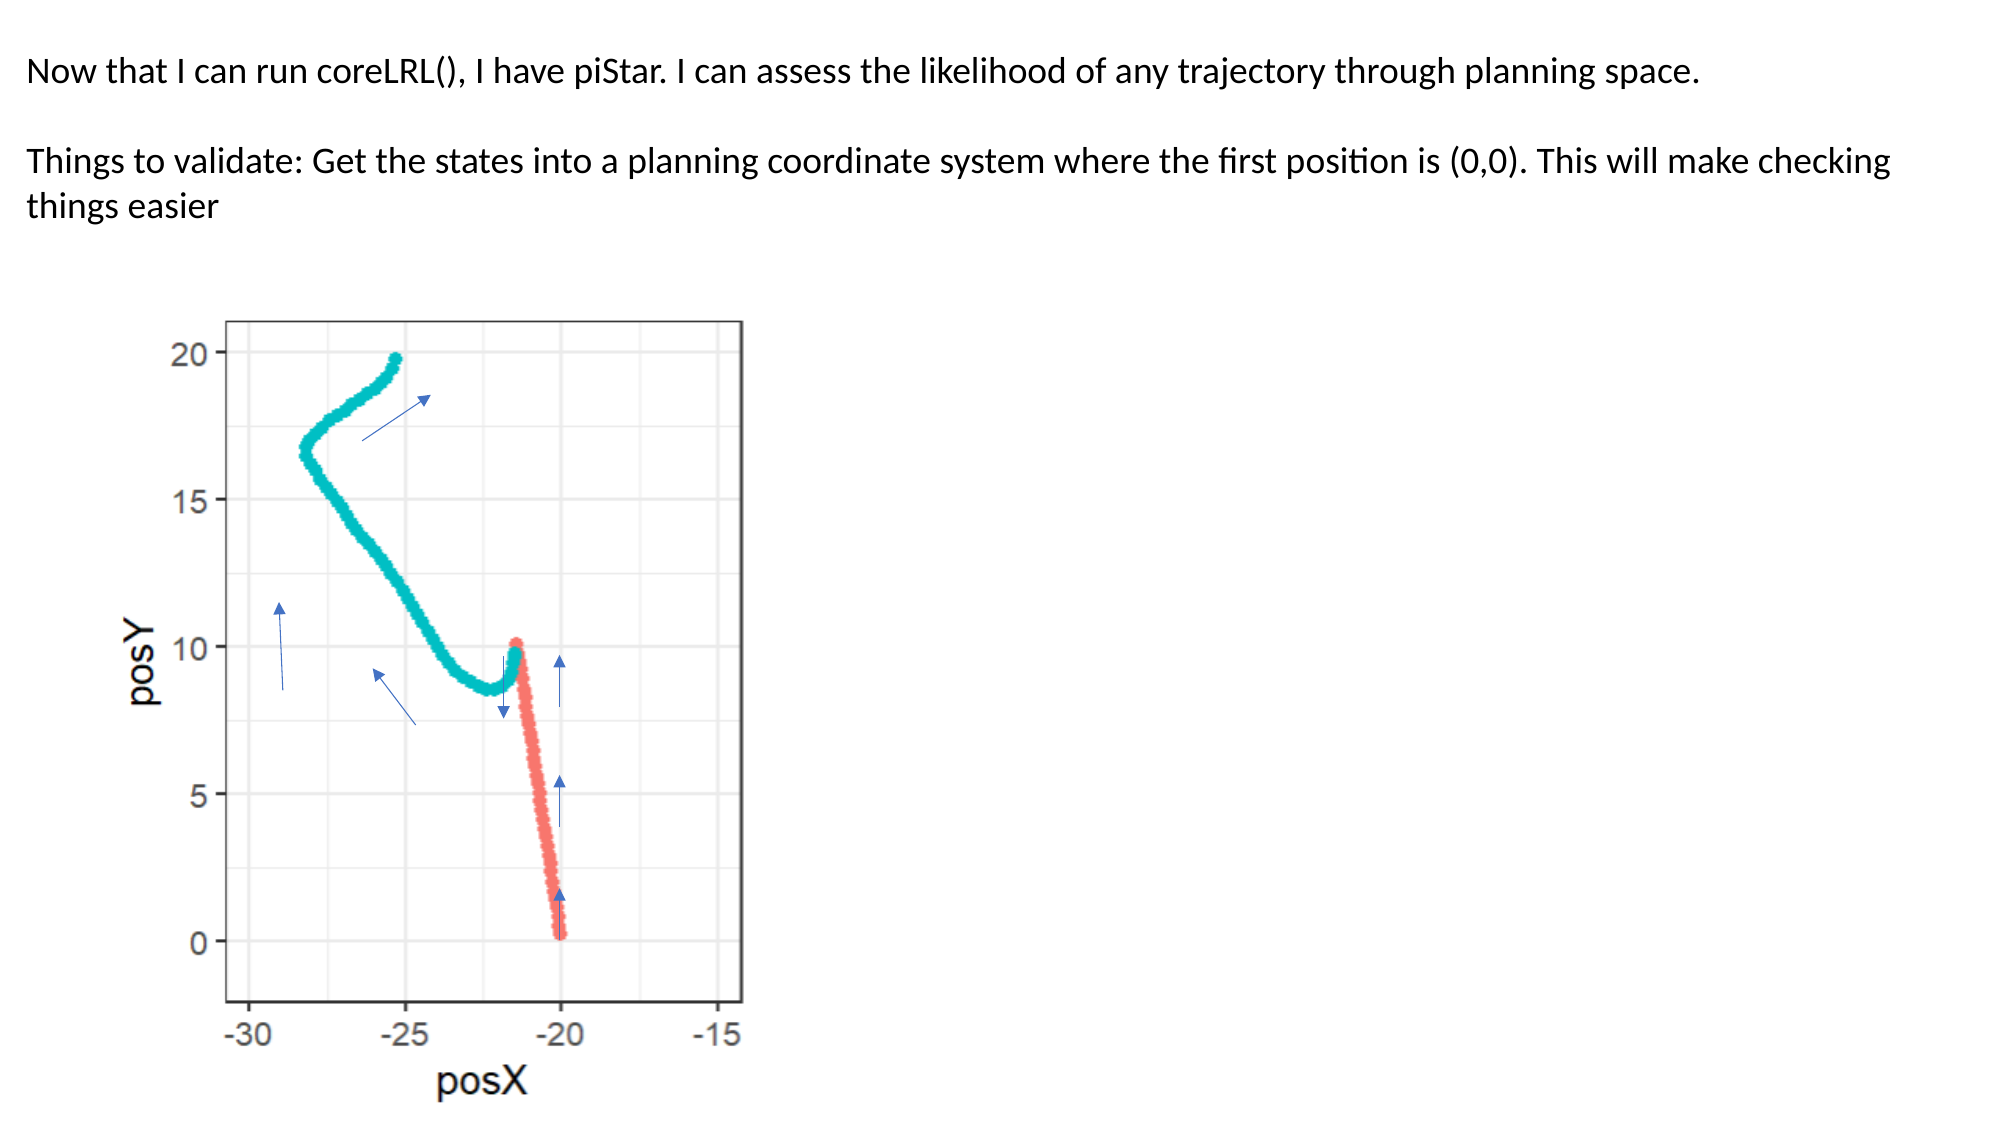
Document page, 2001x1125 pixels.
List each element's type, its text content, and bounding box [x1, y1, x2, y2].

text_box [362, 394, 431, 441]
picture [108, 310, 783, 1104]
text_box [278, 602, 283, 691]
text_box Now that I can run coreLRL(), I have piStar. I can assess the likelihood of any trajectory through planning space. Things to validate: Get the states into a planning coordinate system where the first position is (0,0). This will make checking things easier [11, 39, 1981, 324]
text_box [372, 668, 416, 726]
